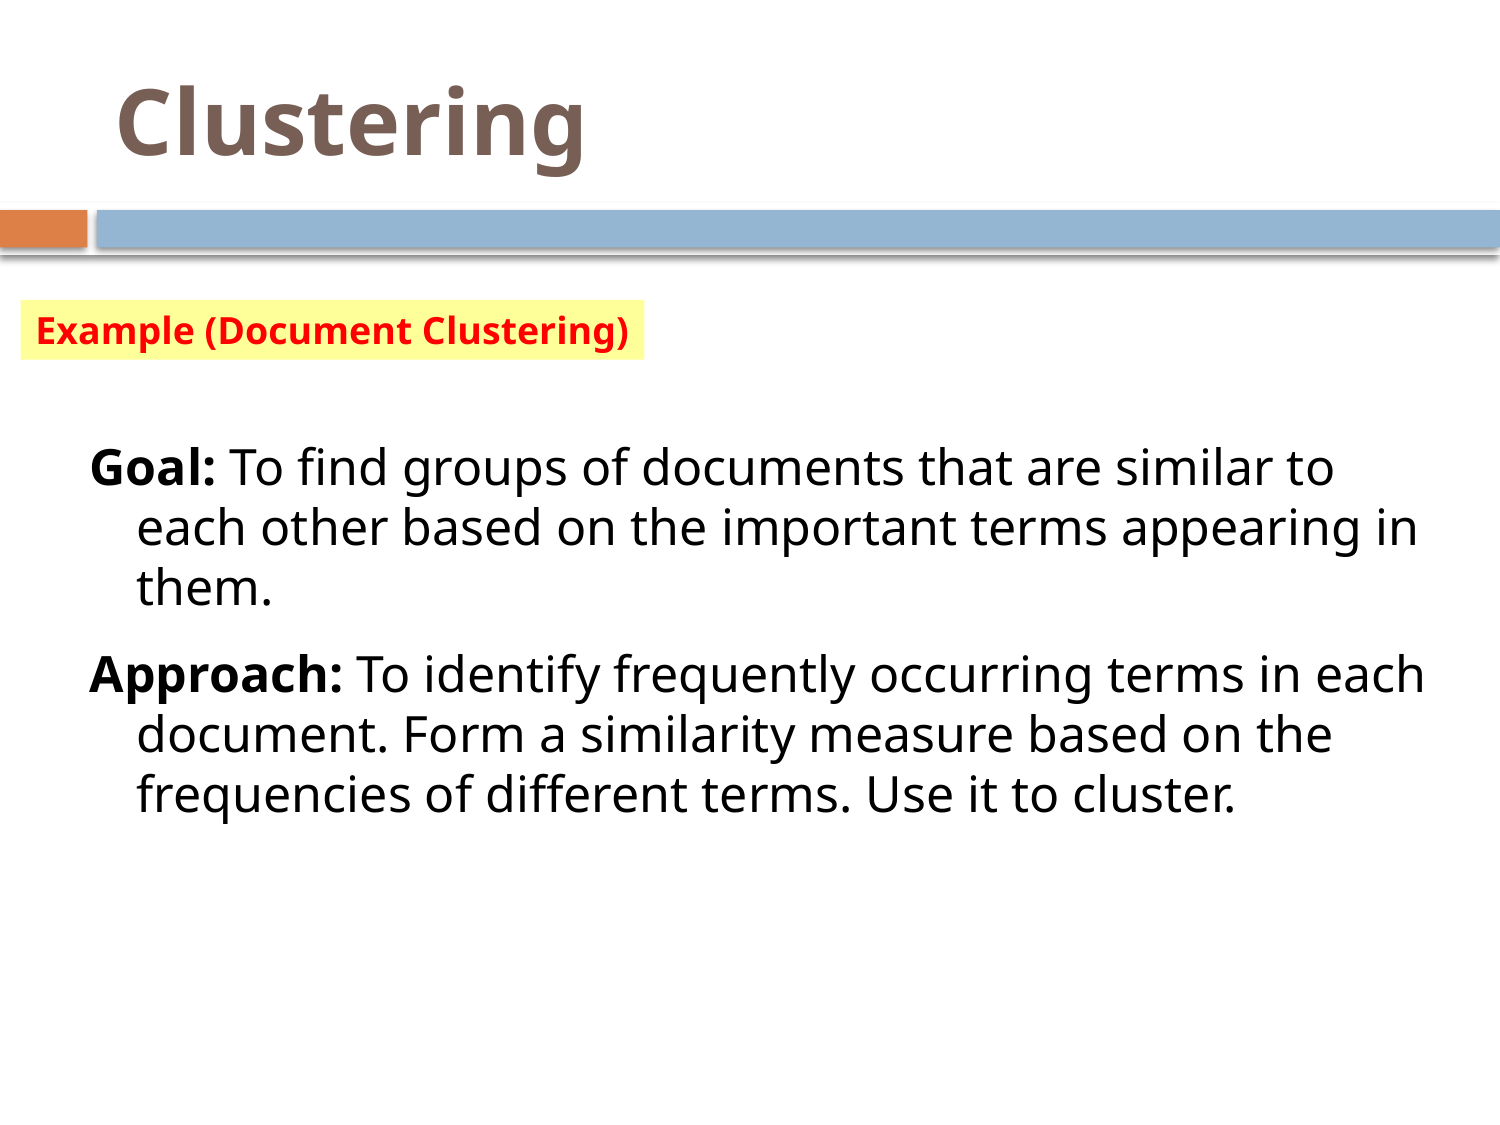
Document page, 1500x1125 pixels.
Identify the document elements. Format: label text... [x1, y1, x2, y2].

text_box Goal: To find groups of documents that are similar to each other based on the important terms appearing in them. Approach: To identify frequently occurring terms in each document. Form a similarity measure based on the frequencies of different terms. Use it to cluster. [0, 350, 1463, 830]
title Clustering [99, 37, 1438, 200]
text_box Example (Document Clustering) [20, 299, 645, 360]
